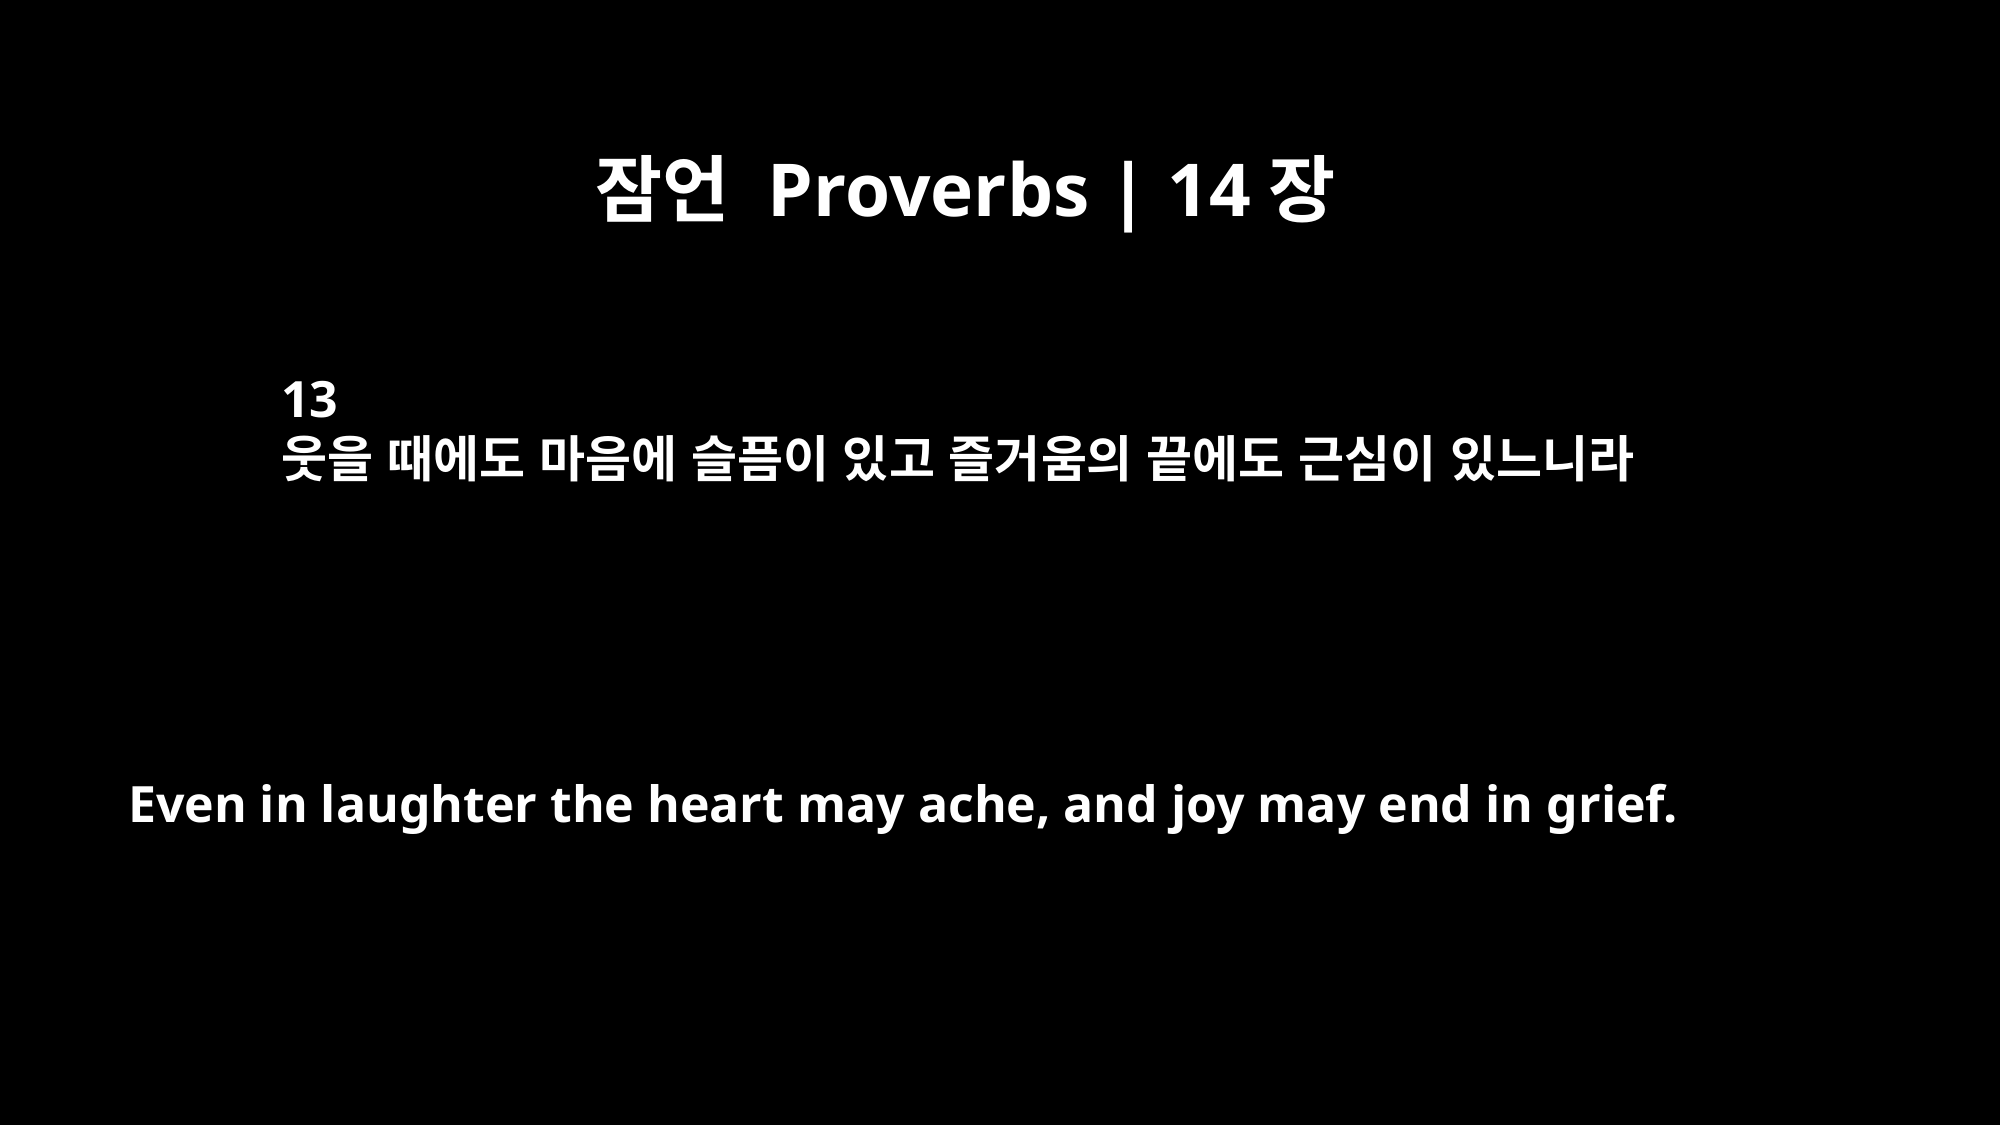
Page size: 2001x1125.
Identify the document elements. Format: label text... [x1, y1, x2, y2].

text_box 13 웃을 때에도 마음에 슬픔이 있고 즐거움의 끝에도 근심이 있느니라 [266, 359, 1651, 495]
text_box 잠언 Proverbs | 14장 [580, 136, 1352, 239]
text_box Even in laughter the heart may ache, and joy may end in grief. [113, 764, 1694, 840]
